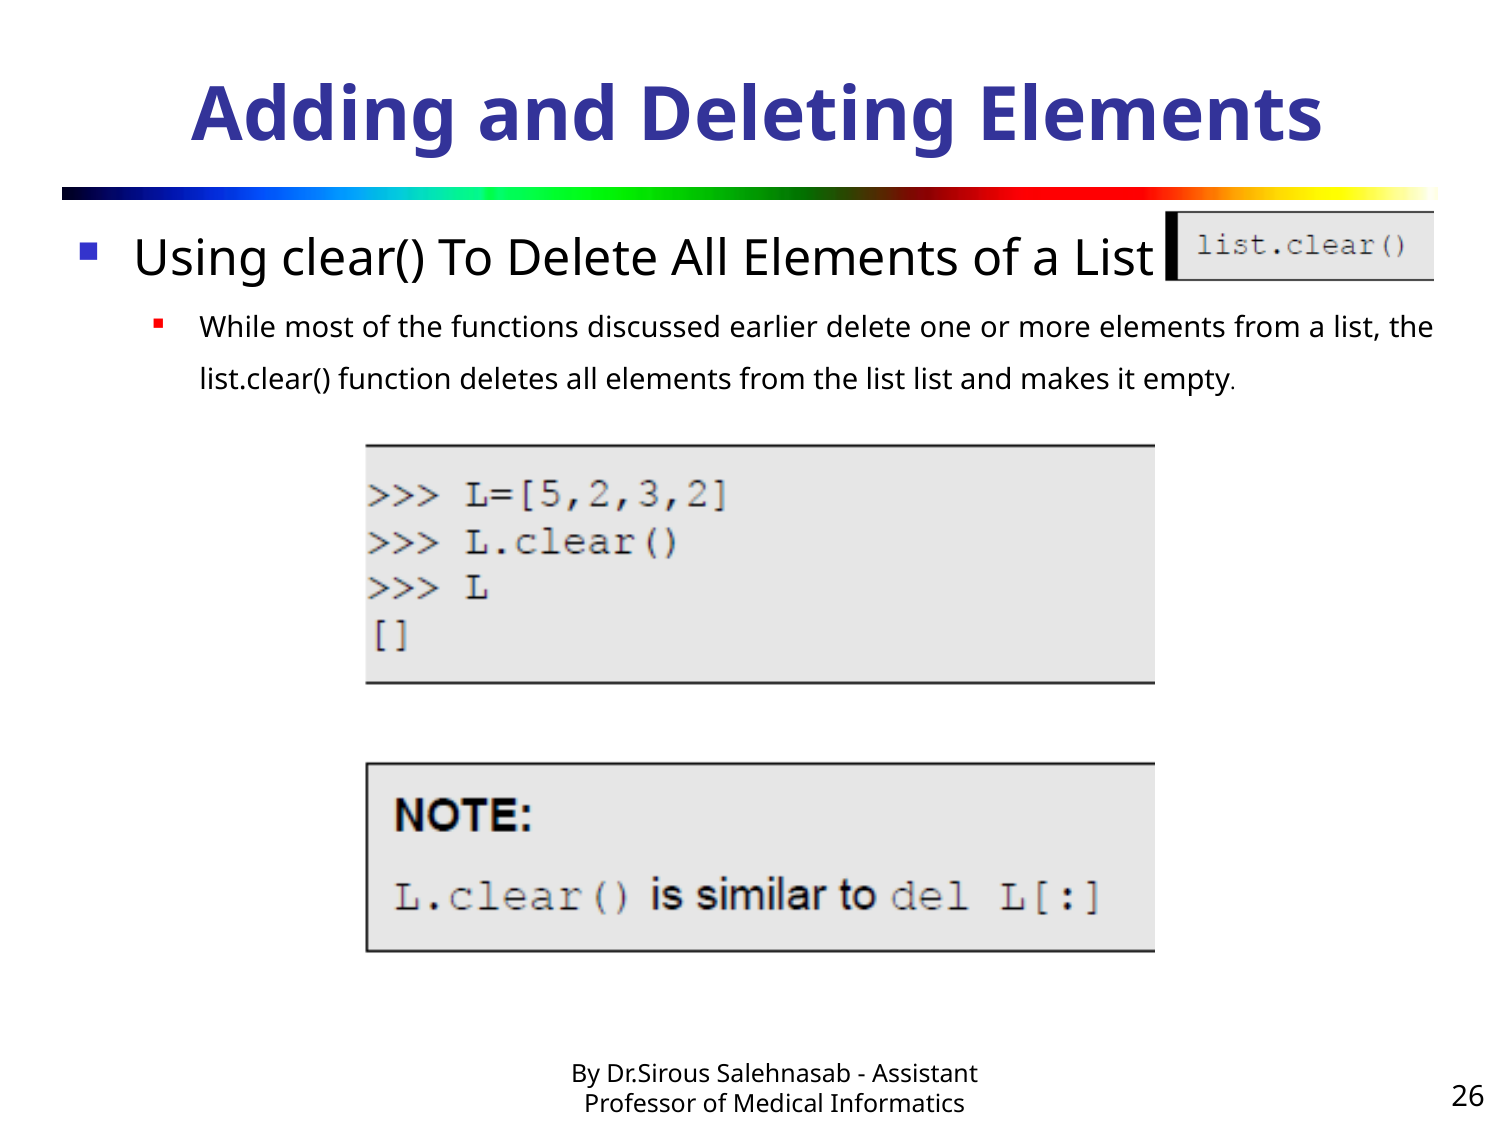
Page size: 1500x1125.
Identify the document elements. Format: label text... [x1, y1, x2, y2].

footer By Dr.Sirous Salehnasab - Assistant Professor of Medical Informatics [537, 1062, 1013, 1125]
picture [345, 412, 1155, 973]
title Adding and Deleting Elements [125, 37, 1391, 163]
picture [1164, 202, 1434, 289]
list Using clear() To Delete All Elements of a List While most of the functions discussed earlier delete one or more elements from a list, the list.clear() function deletes all elements from the list list and makes it empty. [62, 187, 1450, 1075]
slide_number 26 [1187, 1049, 1500, 1125]
